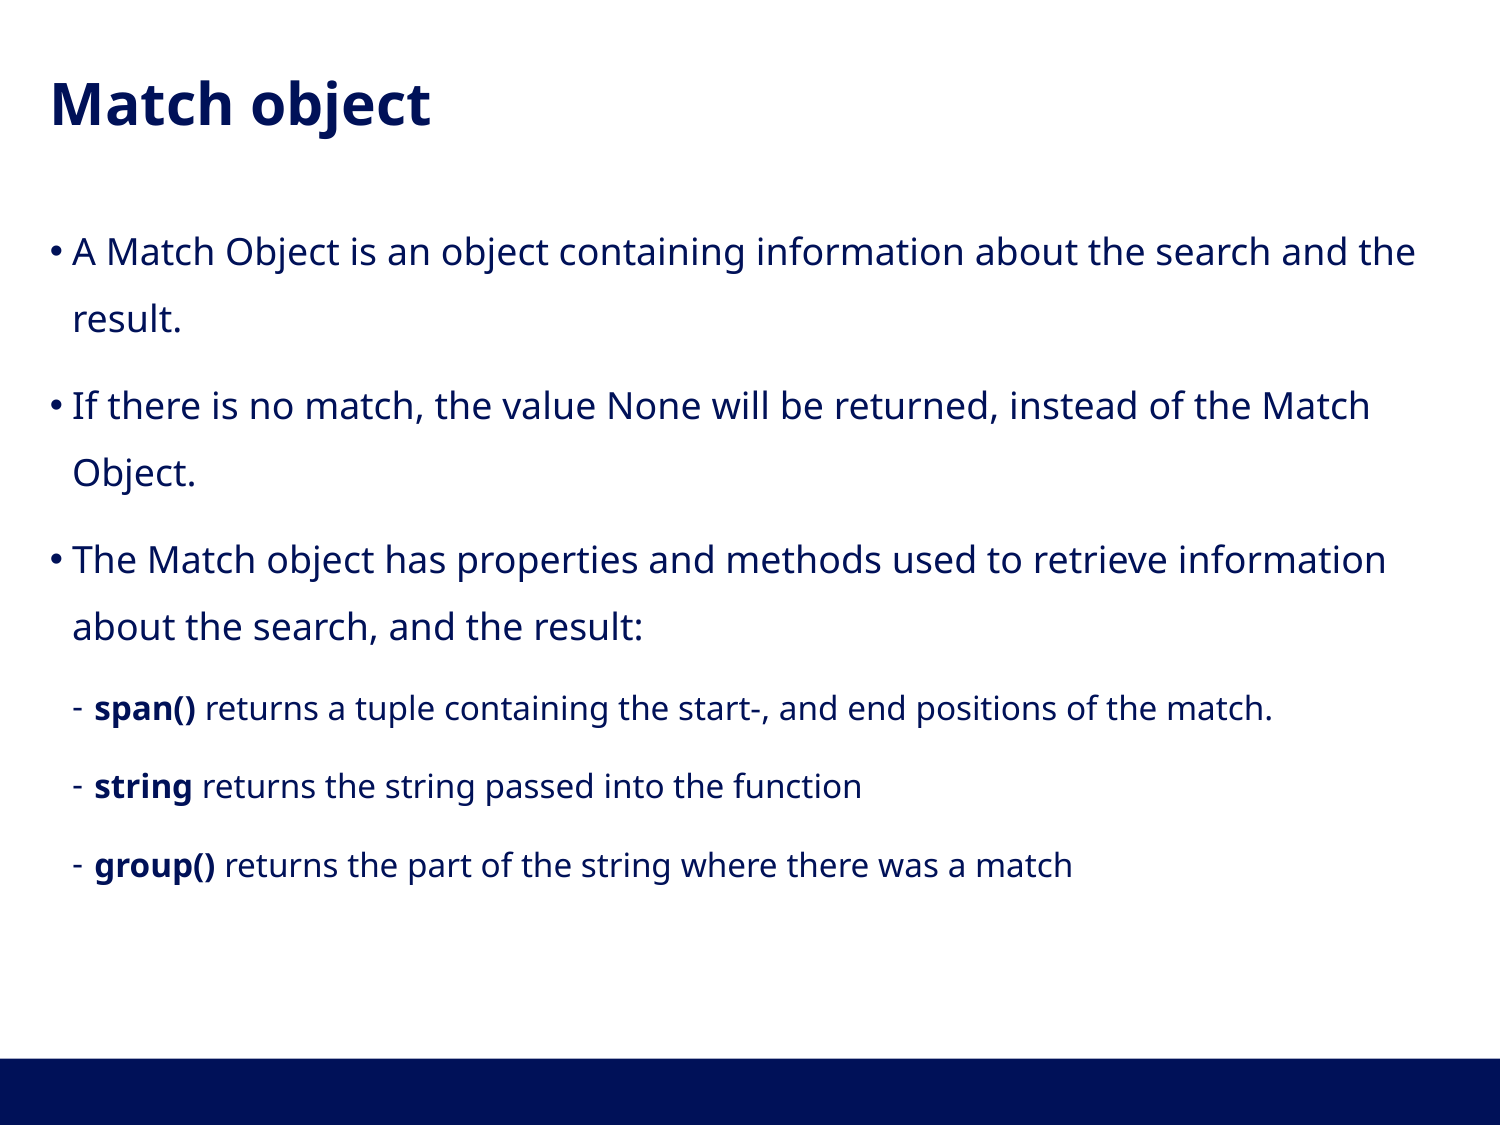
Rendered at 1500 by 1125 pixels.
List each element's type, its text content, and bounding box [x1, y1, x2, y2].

list A Match Object is an object containing information about the search and the result. If there is no match, the value None will be returned, instead of the Match Object. The Match object has properties and methods used to retrieve information about the search, and the result: span() returns a tuple containing the start-, and end positions of the match. string returns the string passed into the function group() returns the part of the string where there was a match [49, 205, 1451, 993]
title Match object [49, 66, 1451, 138]
